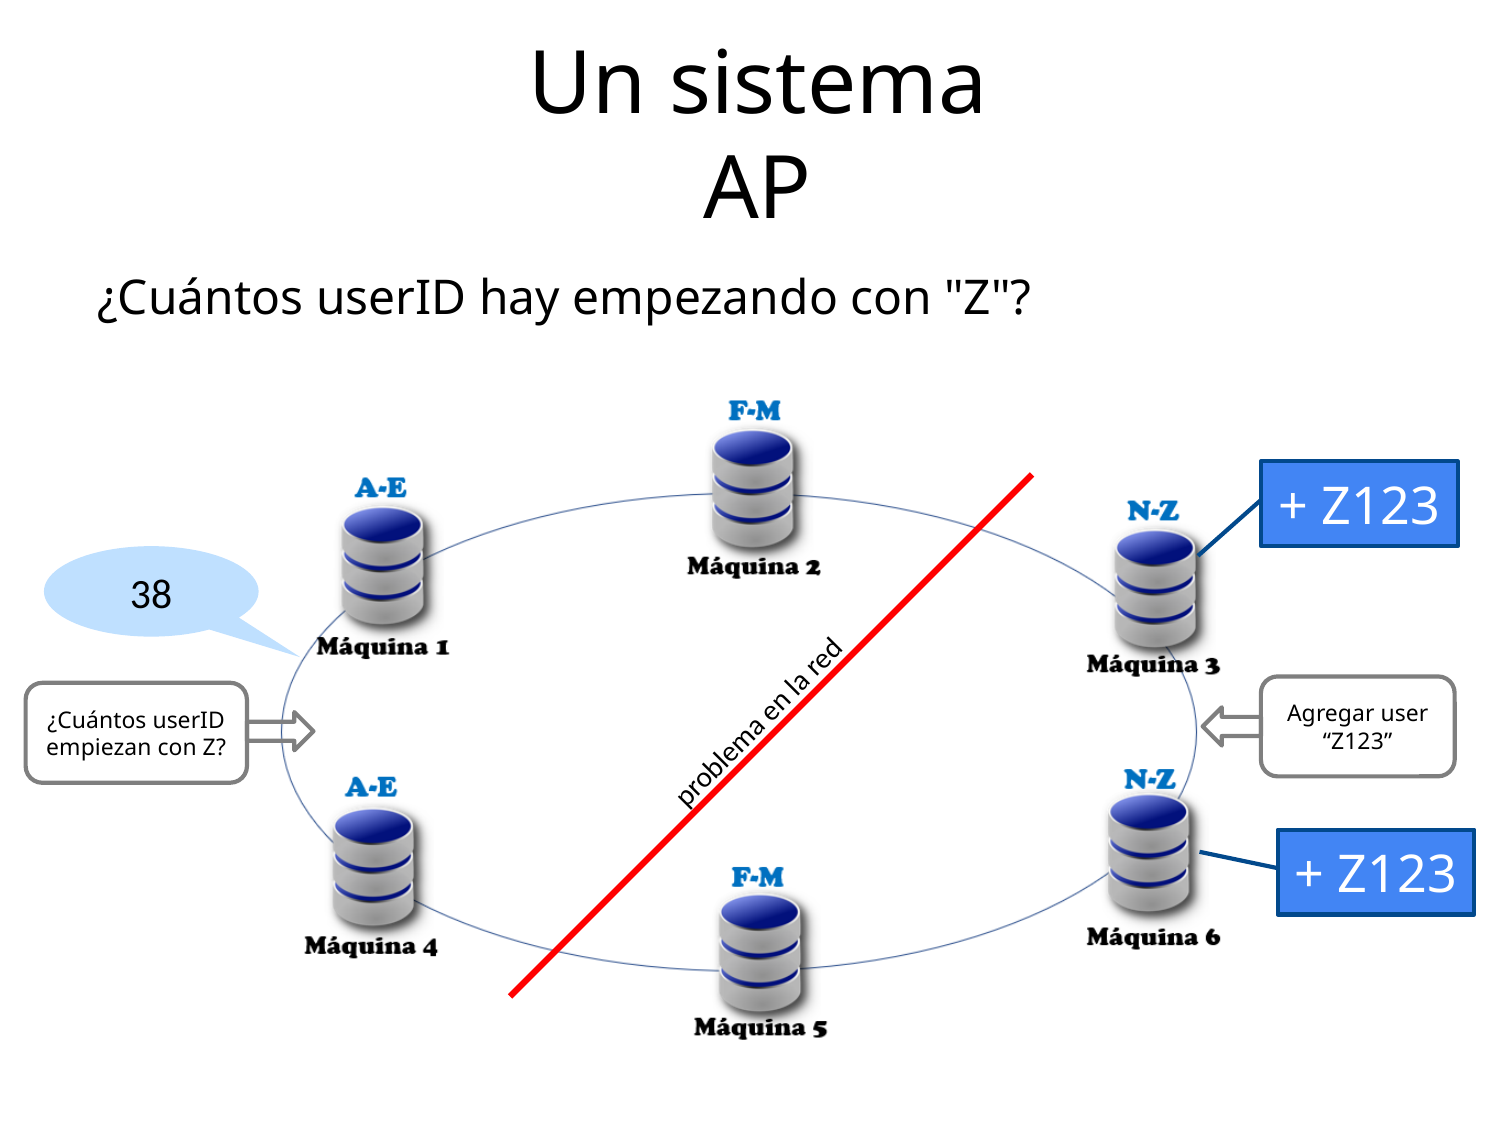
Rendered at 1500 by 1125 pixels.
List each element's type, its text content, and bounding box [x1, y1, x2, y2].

picture [204, 384, 1284, 1053]
text_box + Z123 [1289, 829, 1475, 915]
text_box + Z123 [1289, 461, 1458, 547]
text_box 38 [43, 546, 199, 637]
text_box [509, 474, 1033, 997]
text_box Un sistema AP [472, 20, 1043, 243]
text_box ¿Cuántos userID empiezan con Z? [25, 682, 199, 783]
text_box ¿Cuántos userID hay empezando con "Z"? [91, 261, 1424, 331]
text_box Agregar user “Z123” [1289, 676, 1455, 777]
